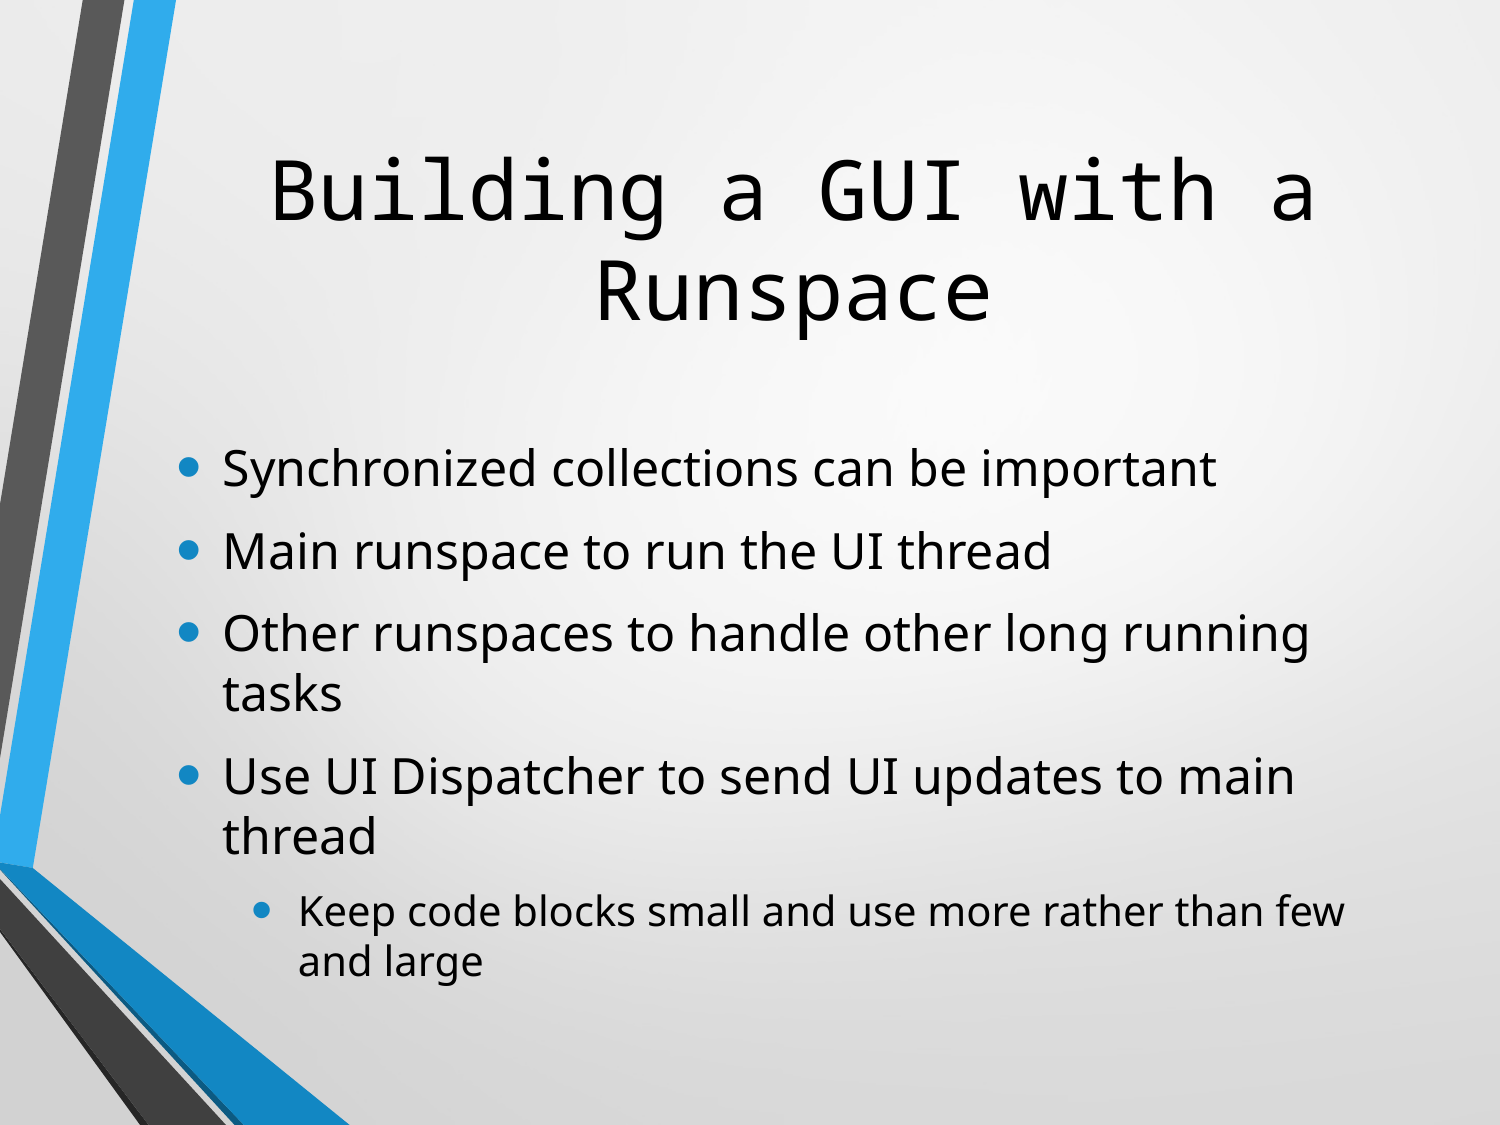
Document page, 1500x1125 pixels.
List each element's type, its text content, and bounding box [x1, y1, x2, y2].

list Synchronized collections can be important Main runspace to run the UI thread Other runspaces to handle other long running tasks Use UI Dispatcher to send UI updates to main thread Keep code blocks small and use more rather than few and large [161, 437, 1425, 985]
title Building a GUI with a Runspace [161, 75, 1425, 400]
